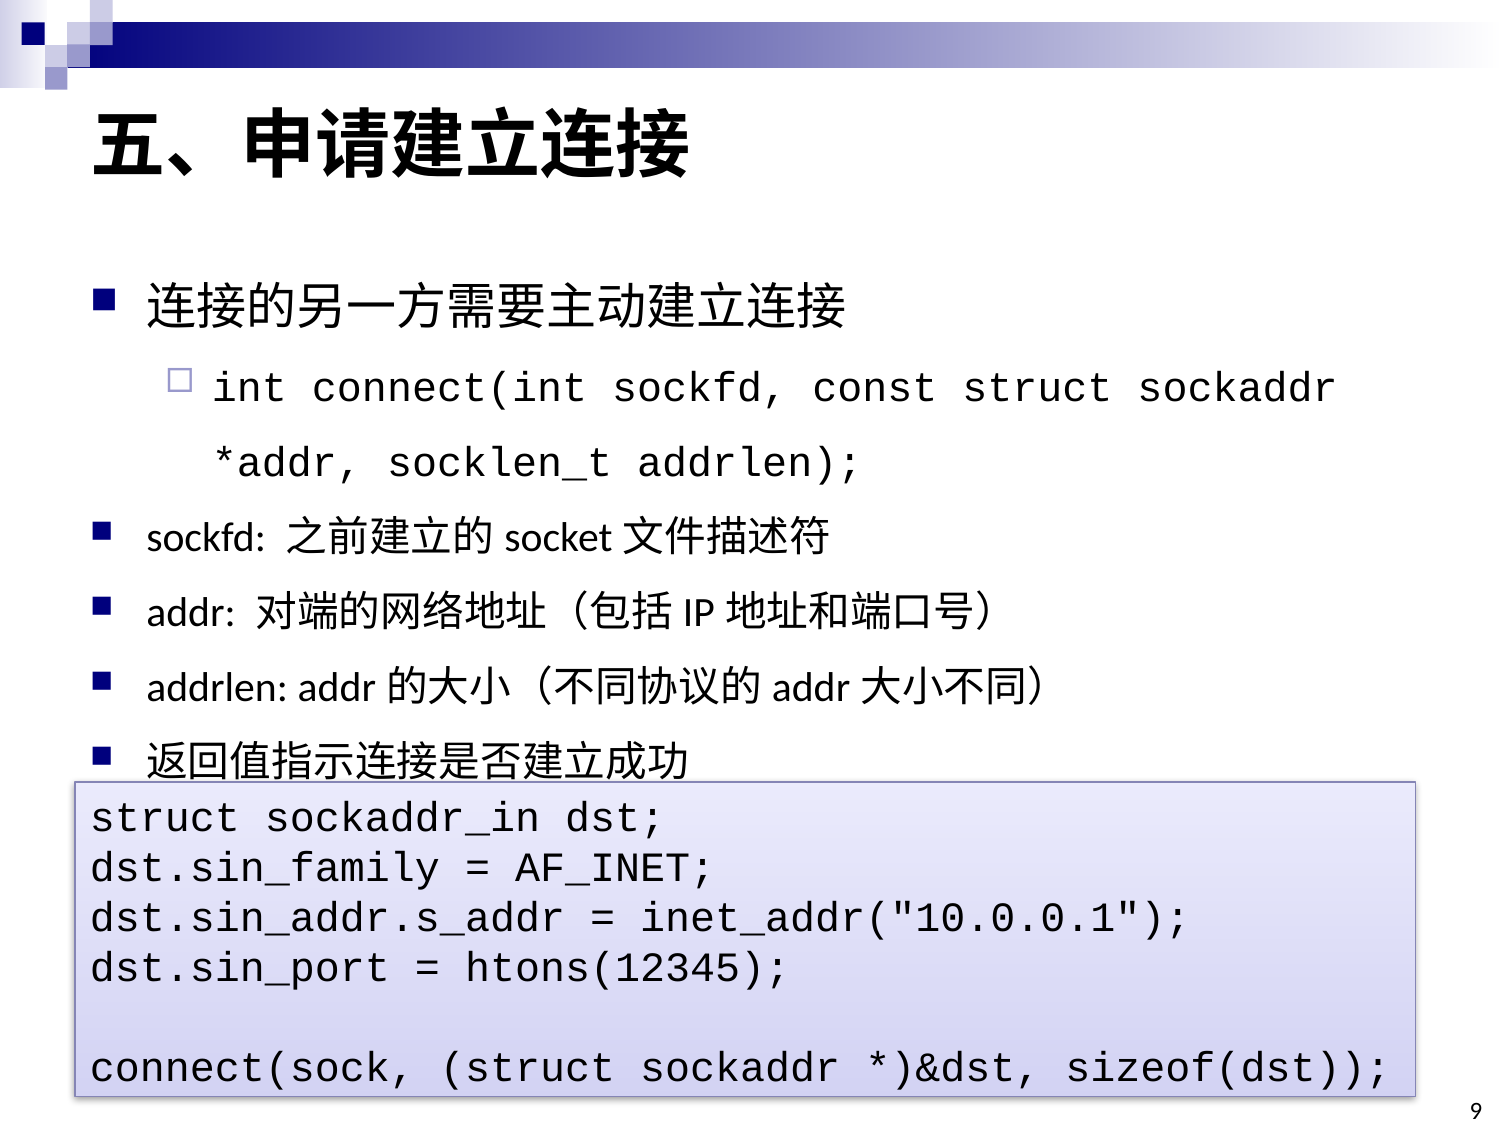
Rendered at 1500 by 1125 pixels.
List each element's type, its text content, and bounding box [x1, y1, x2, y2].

list 连接的另一方需要主动建立连接 int connect(int sockfd, const struct sockaddr *addr, socklen_t addrlen); sockfd: 之前建立的socket文件描述符 addr: 对端的网络地址（包括IP地址和端口号） addrlen: addr的大小（不同协议的addr大小不同） 返回值指示连接是否建立成功 [75, 237, 1425, 1063]
title 五、申请建立连接 [75, 75, 1425, 209]
slide_number 9 [1448, 1100, 1483, 1125]
text_box struct sockaddr_in dst; dst.sin_family = AF_INET; dst.sin_addr.s_addr = inet_addr("10.0.0.1"); dst.sin_port = htons(12345); connect(sock, (struct sockaddr *)&dst, sizeof(dst)); [74, 781, 1416, 1097]
